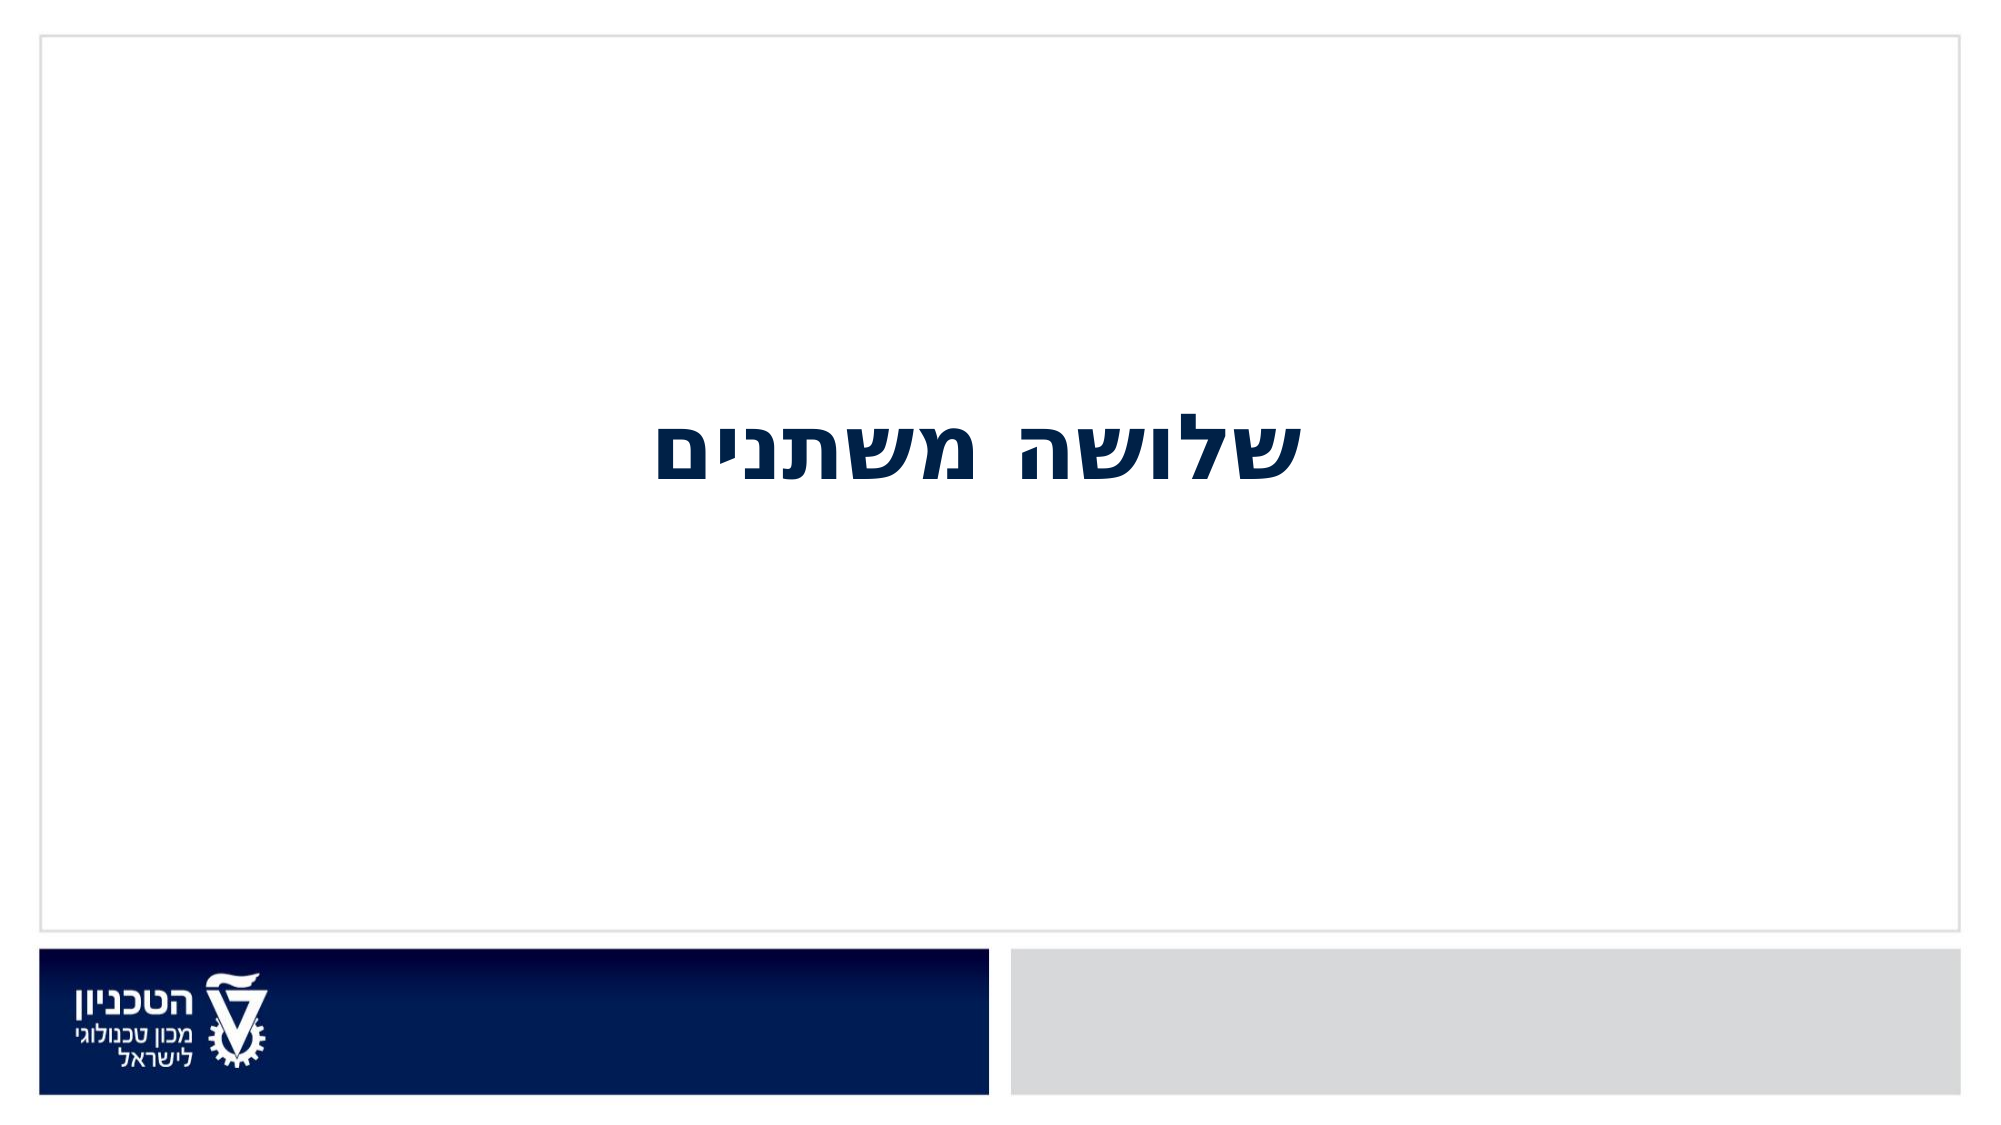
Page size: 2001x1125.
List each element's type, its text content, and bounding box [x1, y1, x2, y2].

picture [0, 0, 2000, 1125]
list שלושה משתנים [57, 336, 1933, 563]
